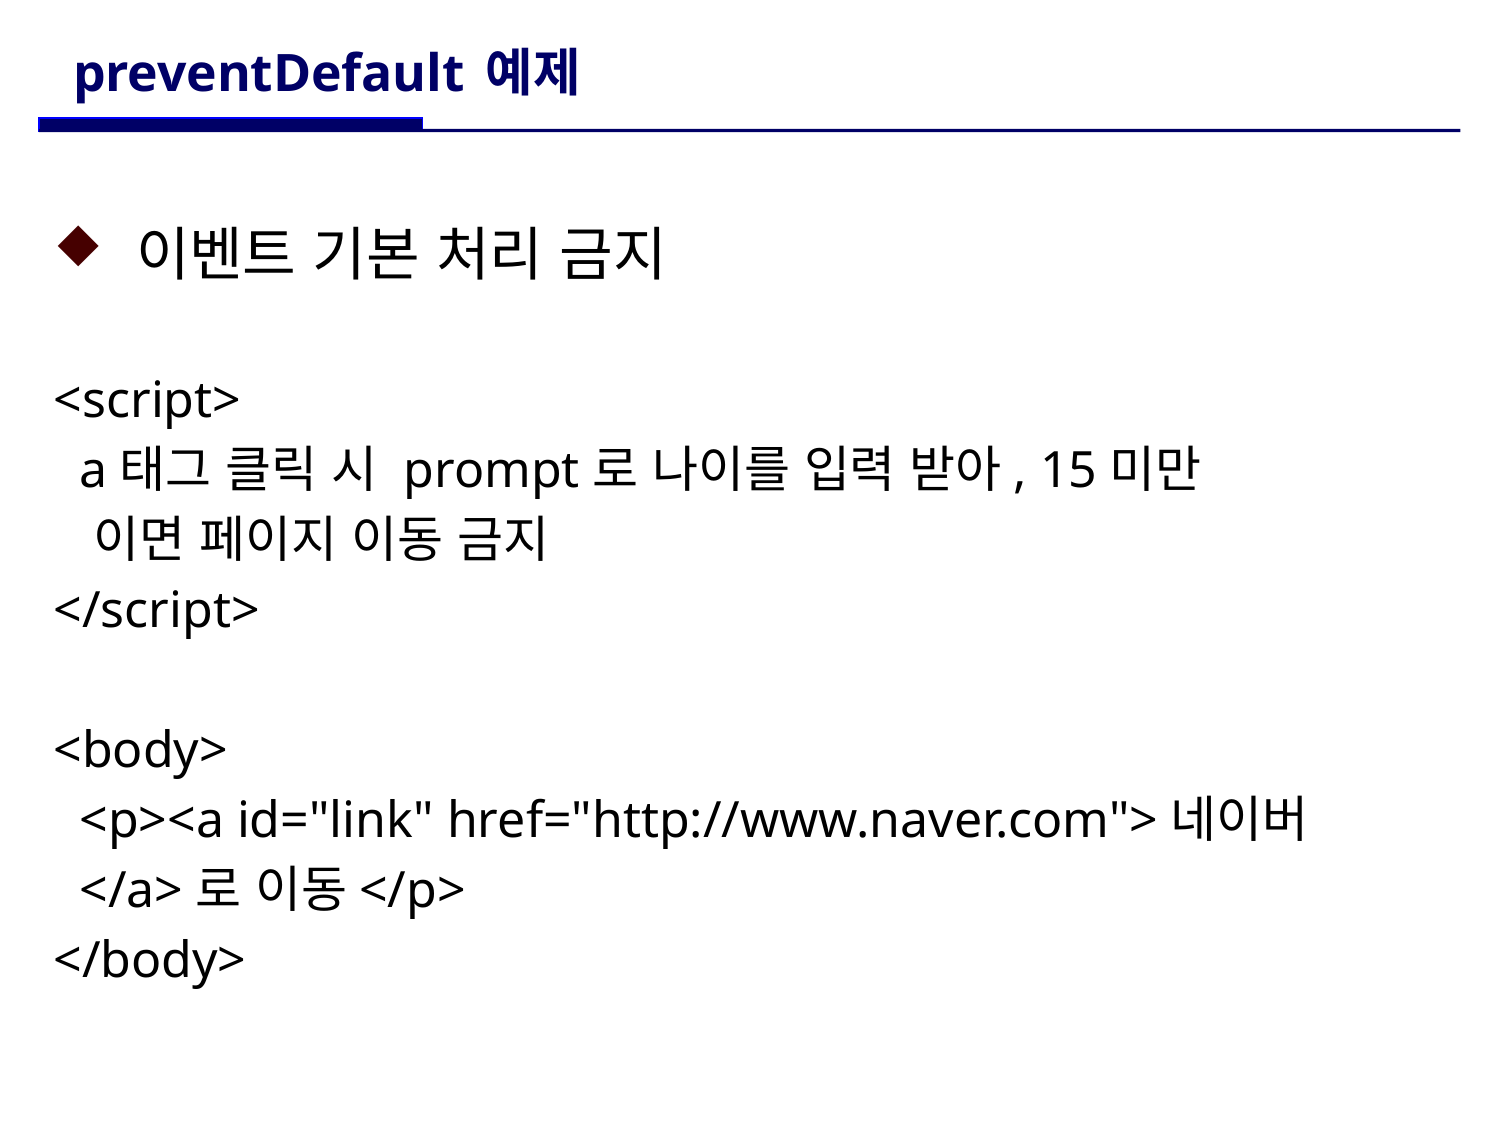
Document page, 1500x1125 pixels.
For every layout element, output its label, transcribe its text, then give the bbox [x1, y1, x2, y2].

title preventDefault 예제 [58, 31, 1077, 110]
list 이벤트 기본 처리 금지 <script> a태그 클릭 시 prompt로 나이를 입력 받아, 15미만 이면 페이지 이동 금지 </script> <body> <p><a id="link" href="http://www.naver.com">네이버 </a>로 이동</p> </body> [38, 210, 1460, 1036]
